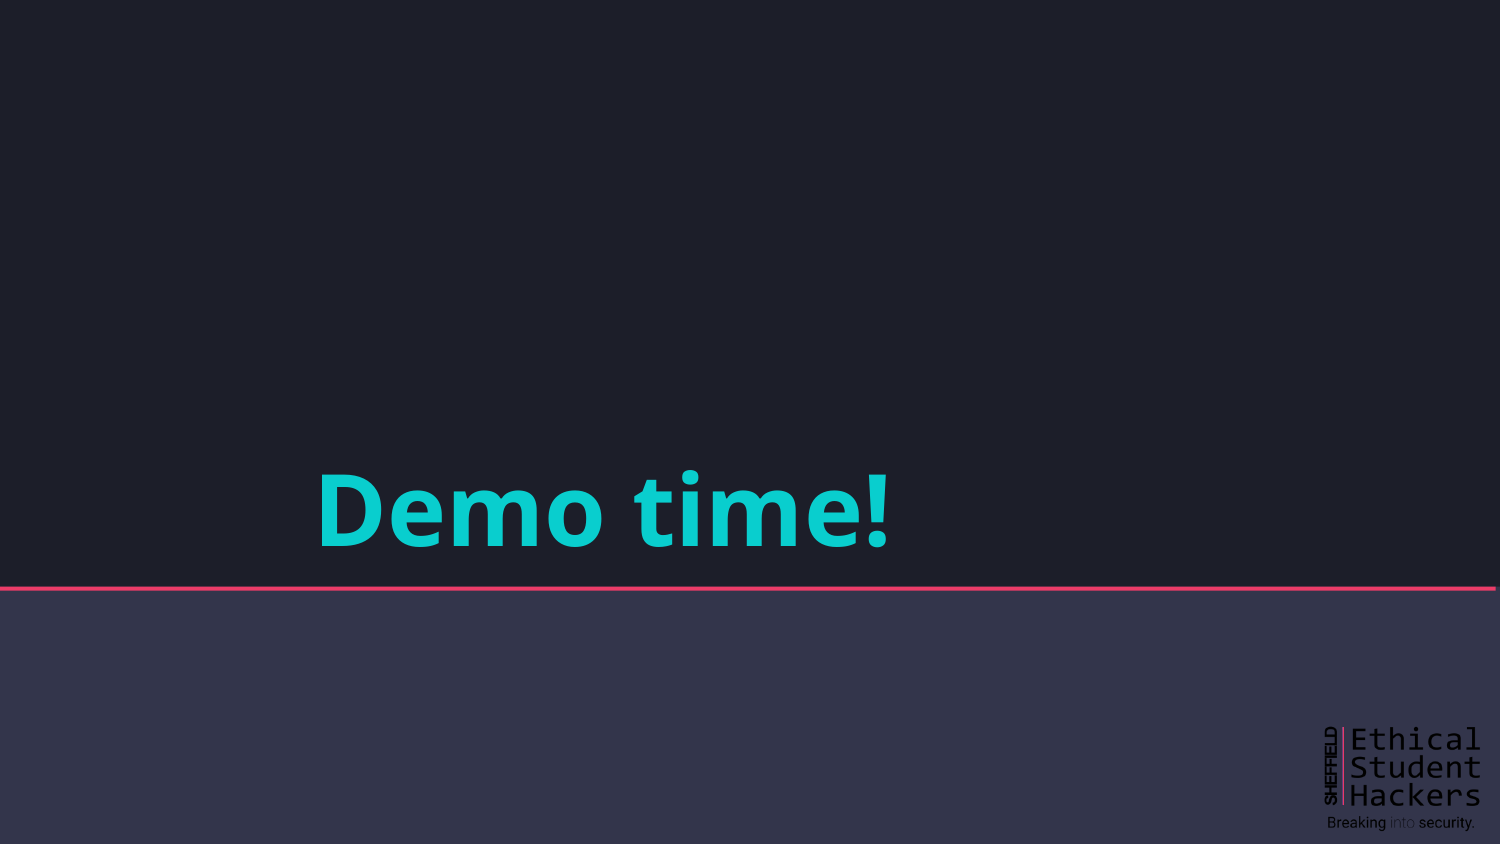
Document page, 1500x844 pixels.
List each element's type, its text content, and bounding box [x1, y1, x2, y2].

picture [1307, 709, 1500, 844]
title Demo time! [80, 73, 1125, 582]
